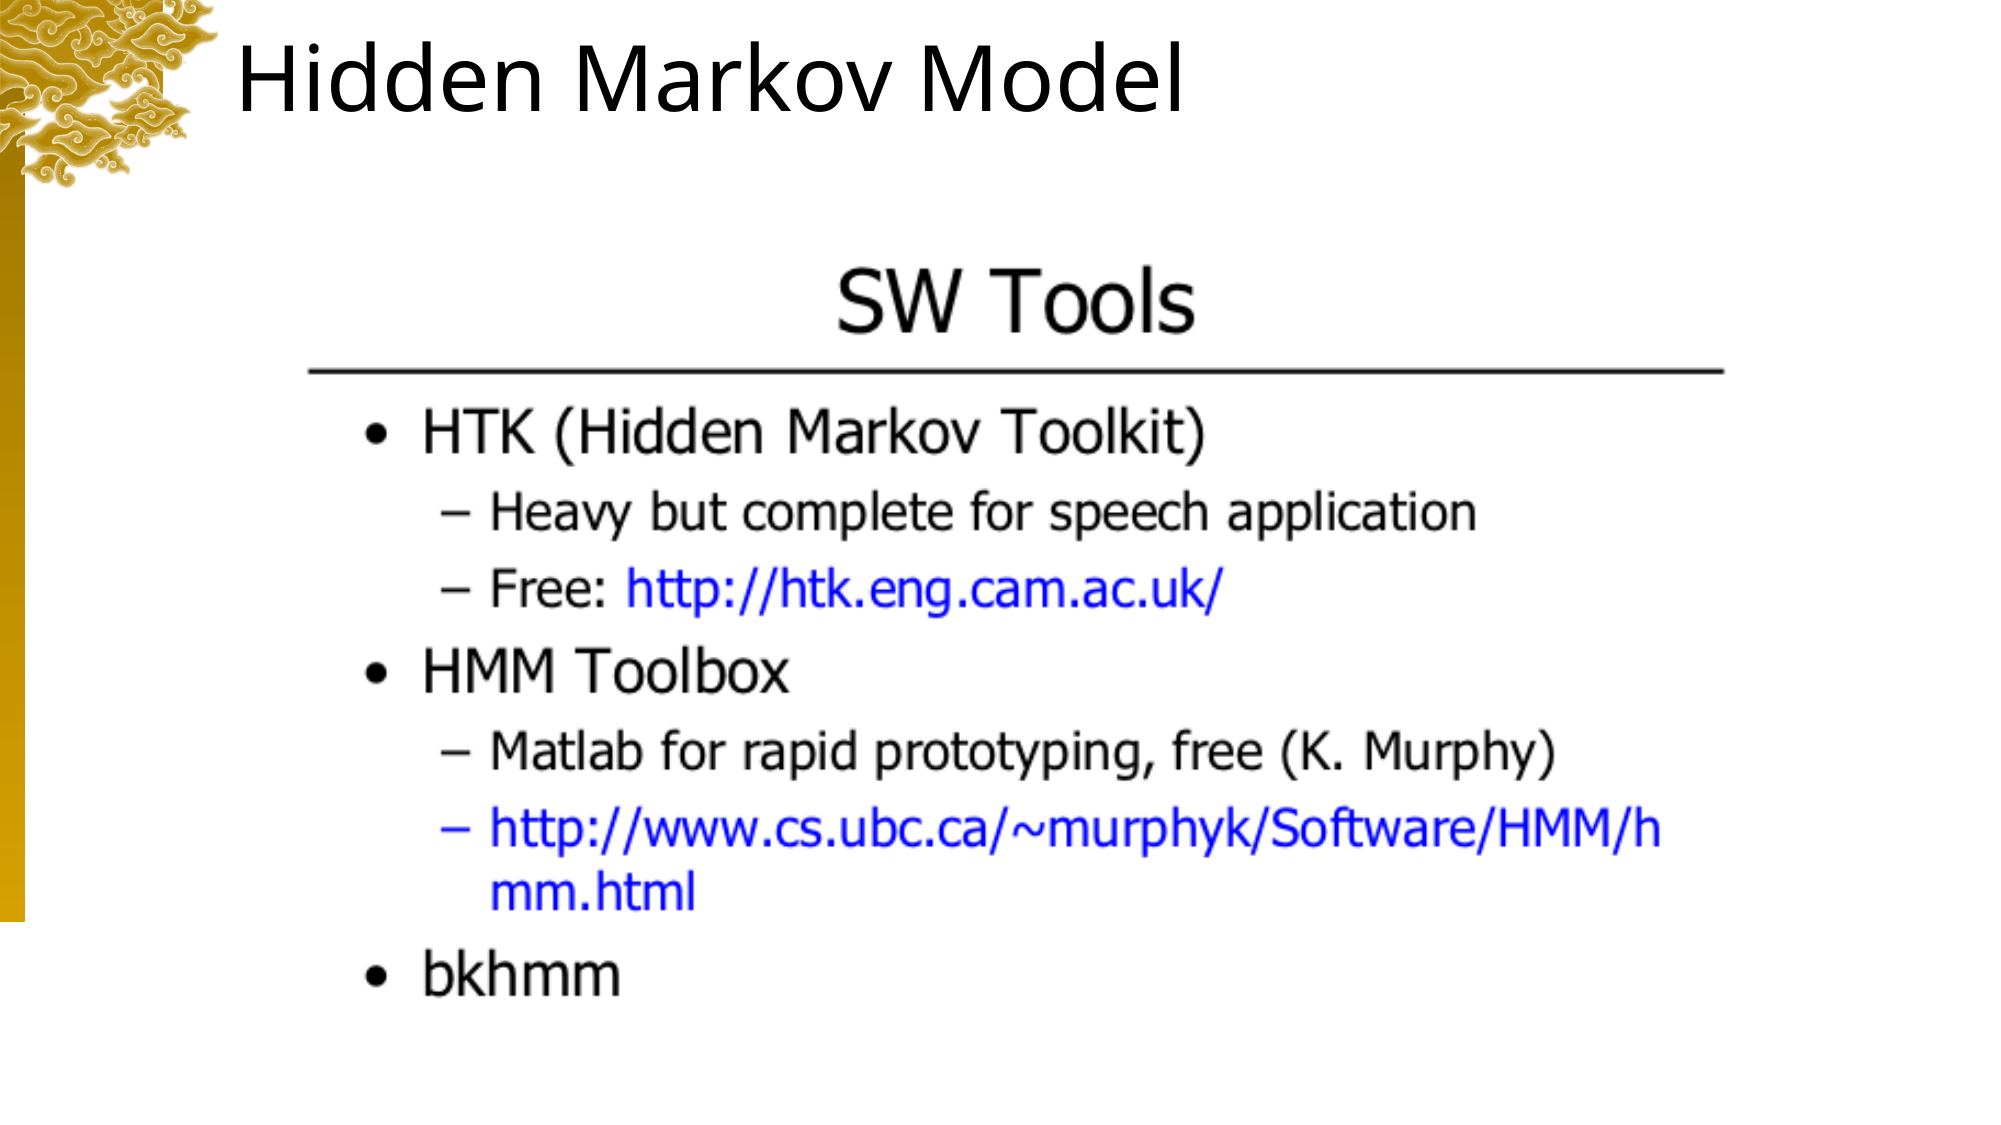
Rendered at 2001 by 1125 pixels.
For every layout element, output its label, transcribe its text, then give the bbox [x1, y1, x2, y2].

text_box [0, 244, 26, 923]
title Hidden Markov Model [233, 0, 1863, 164]
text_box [0, 0, 233, 244]
picture [286, 243, 1730, 1025]
